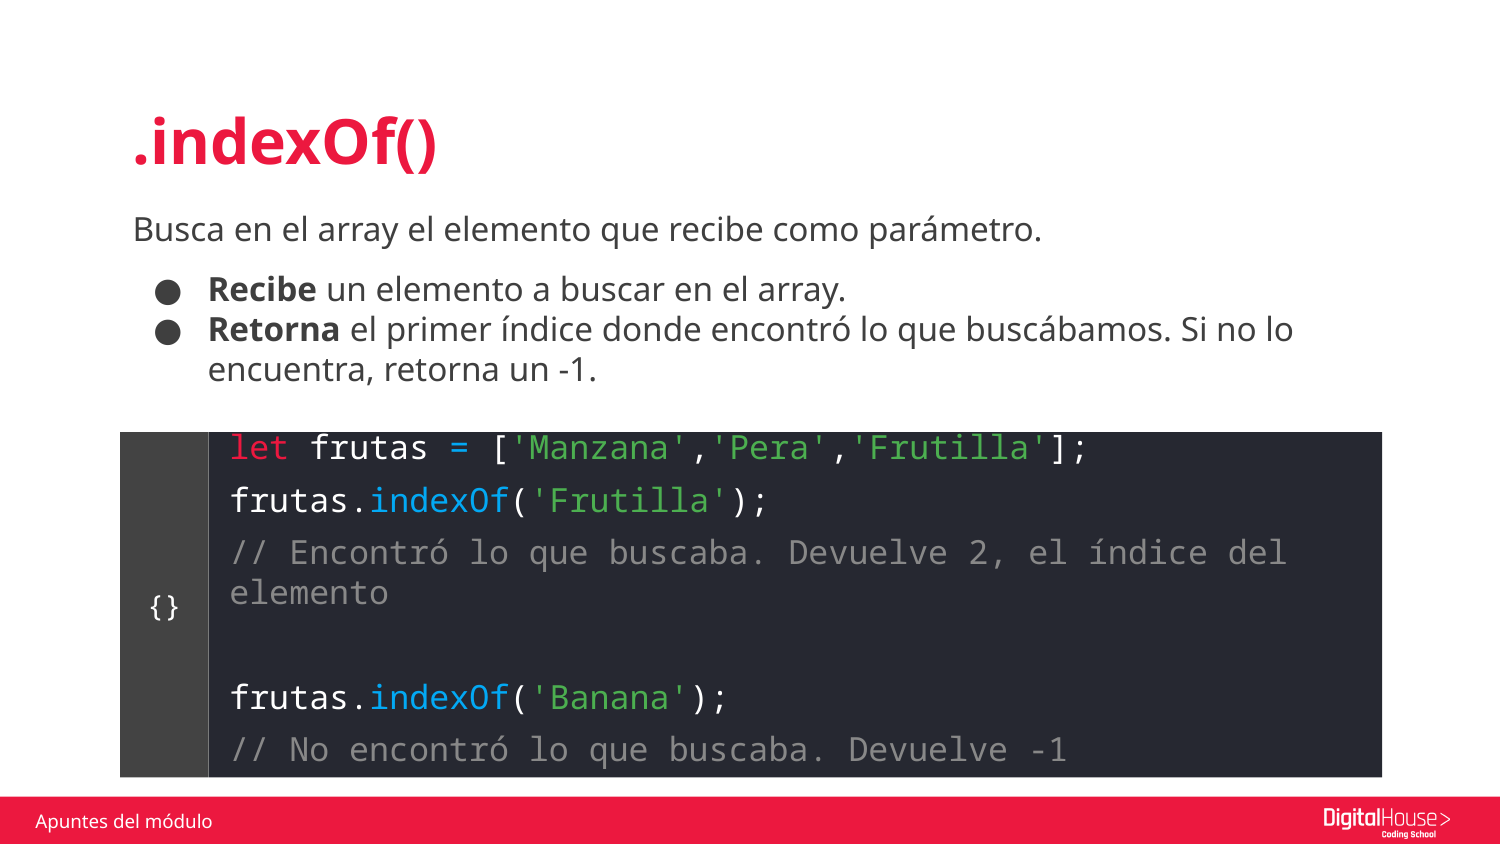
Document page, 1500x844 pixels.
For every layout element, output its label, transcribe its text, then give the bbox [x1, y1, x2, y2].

picture [1324, 808, 1451, 839]
text_box Apuntes del módulo [27, 809, 387, 833]
text_box .indexOf() [117, 90, 1383, 193]
text_box [0, 796, 1500, 844]
text_box Busca en el array el elemento que recibe como parámetro. Recibe un elemento a buscar en el array. Retorna el primer índice donde encontró lo que buscábamos. Si no lo encuentra, retorna un -1. [117, 193, 1383, 274]
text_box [119, 431, 1383, 778]
